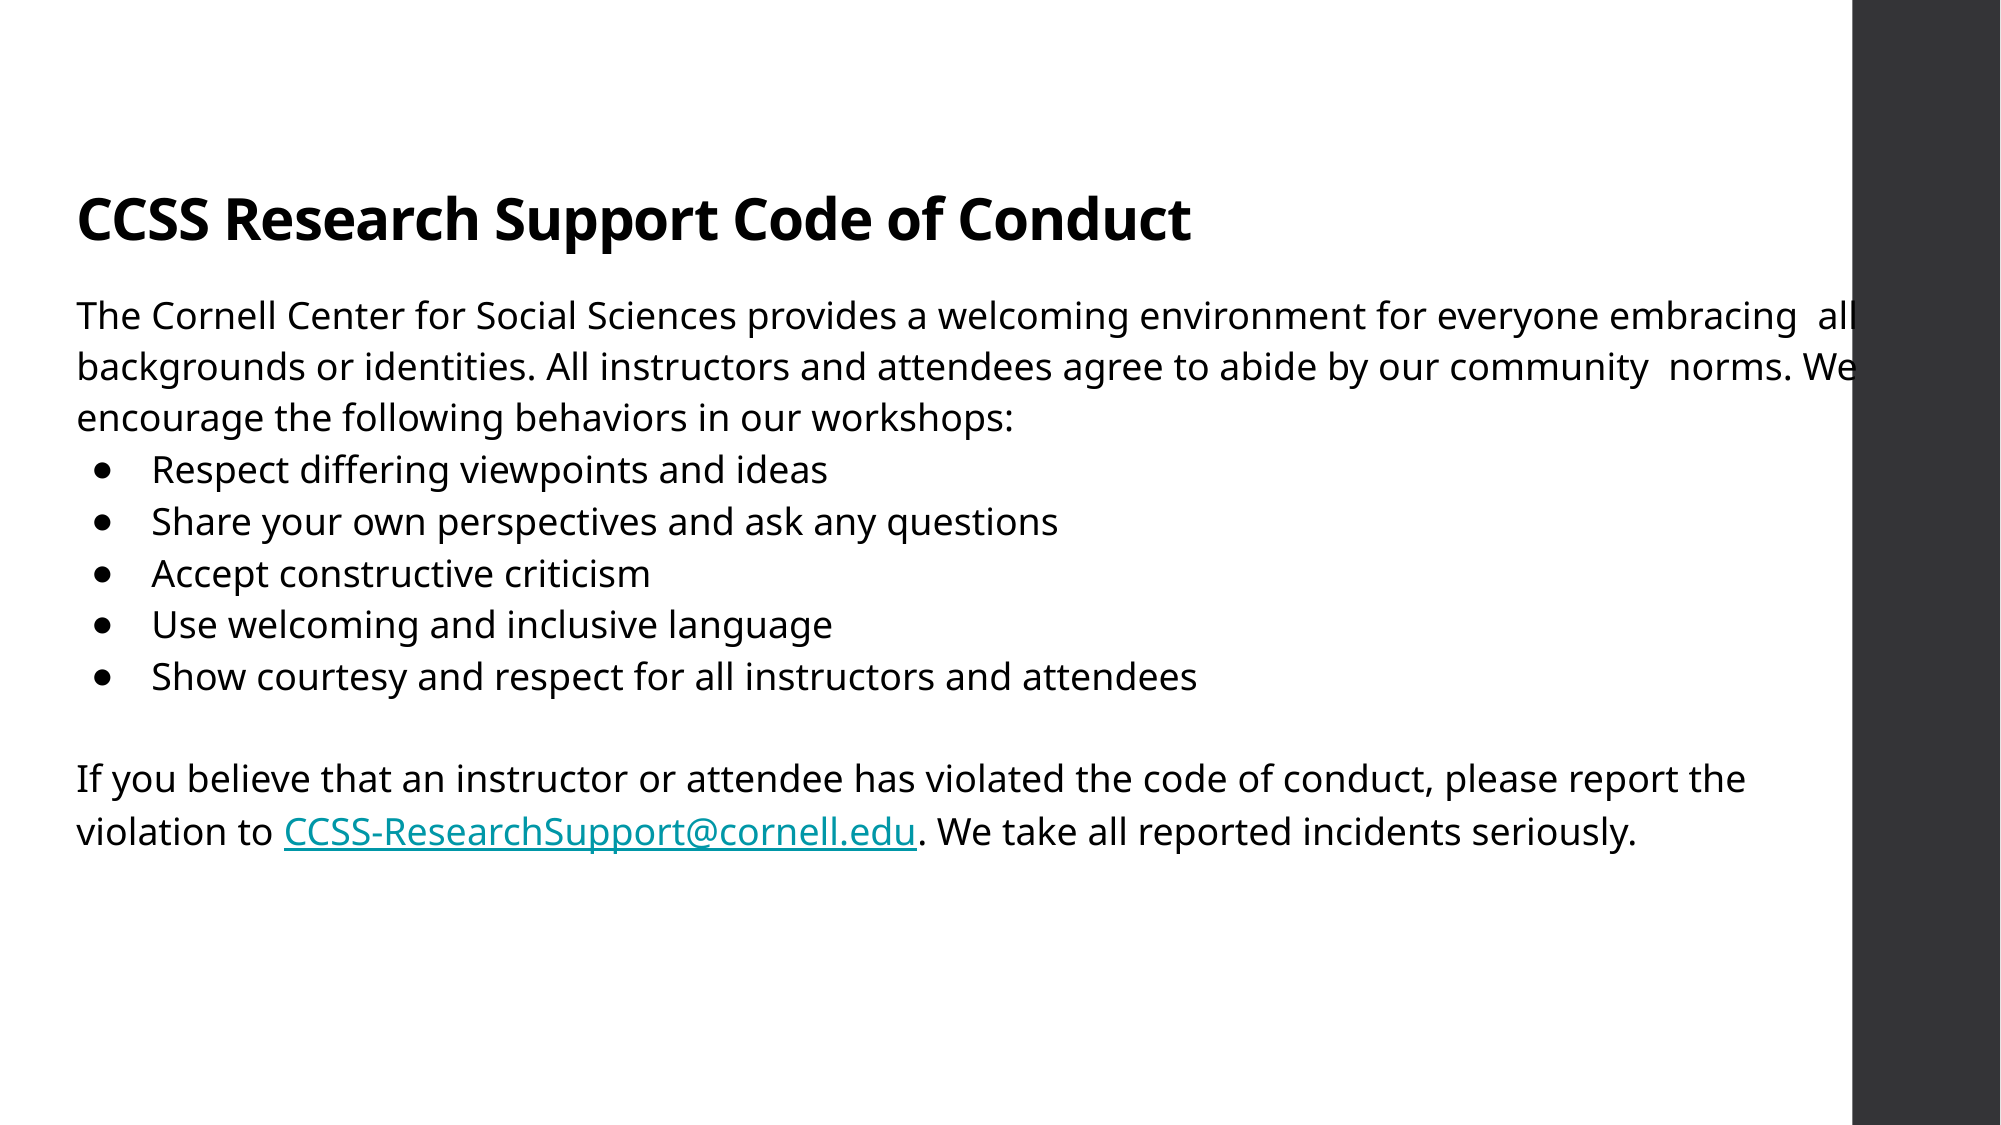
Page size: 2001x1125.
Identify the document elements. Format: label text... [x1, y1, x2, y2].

text_box The Cornell Center for Social Sciences provides a welcoming environment for everyone embracing all backgrounds or identities. All instructors and attendees agree to abide by our community norms. We encourage the following behaviors in our workshops: Respect differing viewpoints and ideas Share your own perspectives and ask any questions Accept constructive criticism Use welcoming and inclusive language Show courtesy and respect for all instructors and attendees If you believe that an instructor or attendee has violated the code of conduct, please report the violation to CCSS-ResearchSupport@cornell.edu. We take all reported incidents seriously. [74, 283, 1930, 859]
title CCSS Research Support Code of Conduct [74, 179, 1534, 370]
